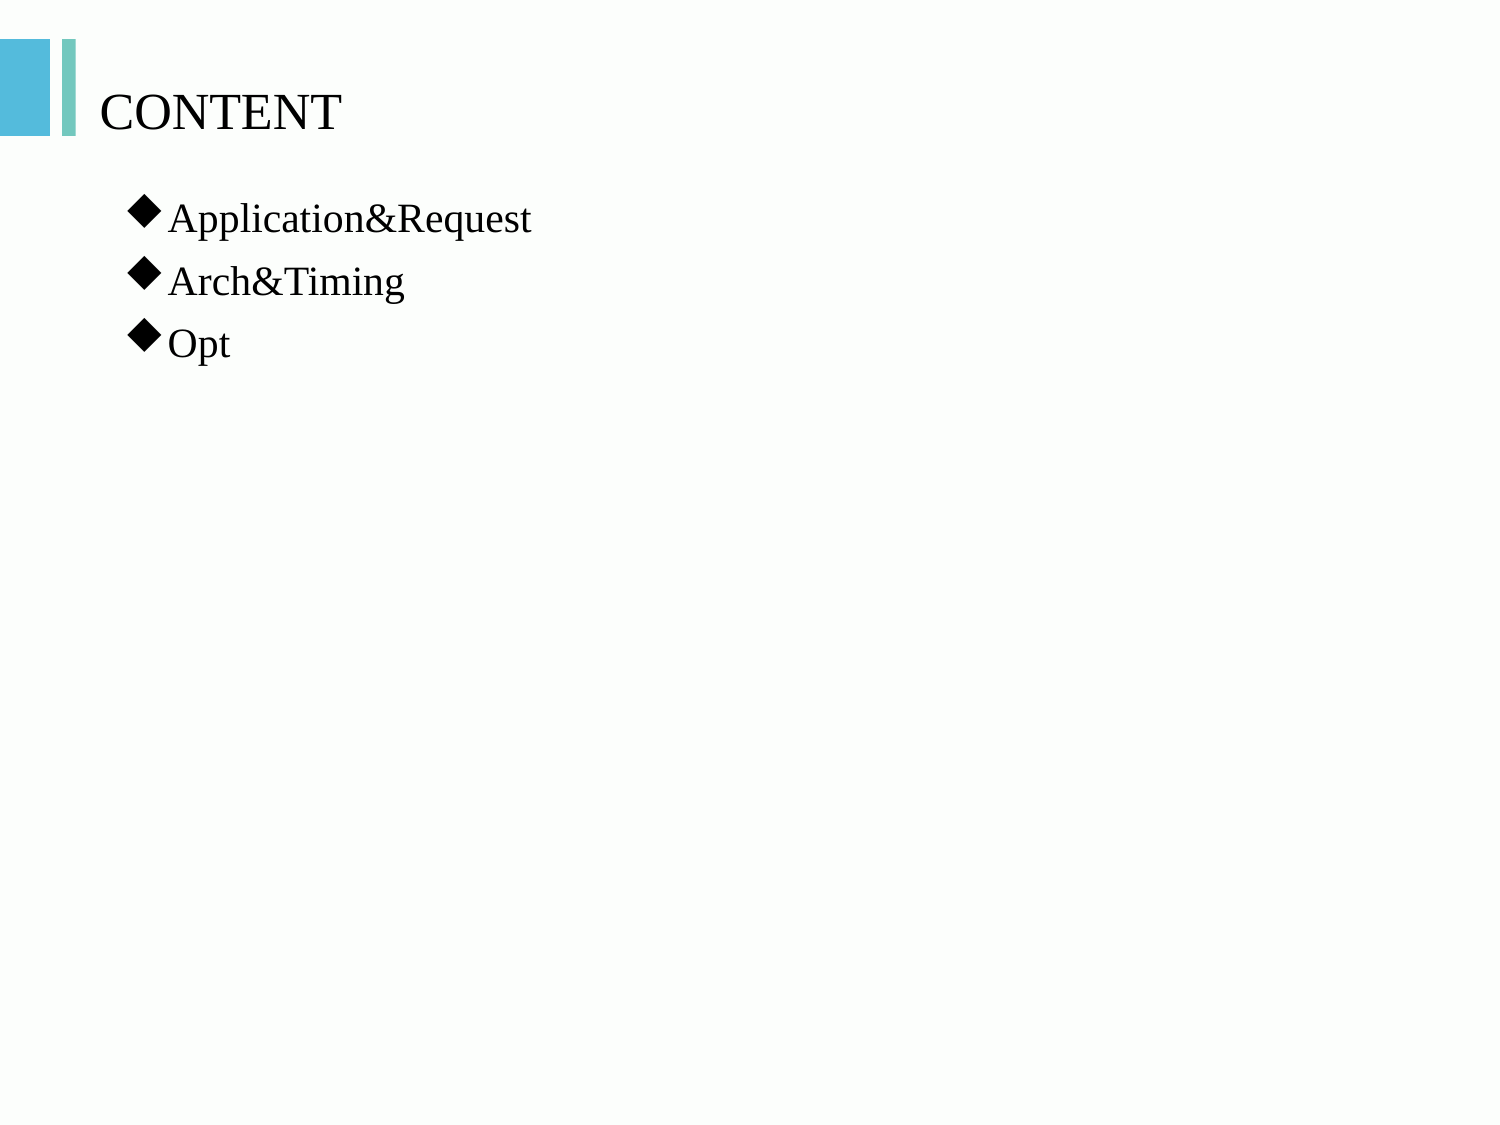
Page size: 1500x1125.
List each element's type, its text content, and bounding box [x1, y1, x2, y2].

title CONTENT [88, 39, 1425, 179]
list Application&Request Arch&Timing Opt [112, 172, 860, 398]
